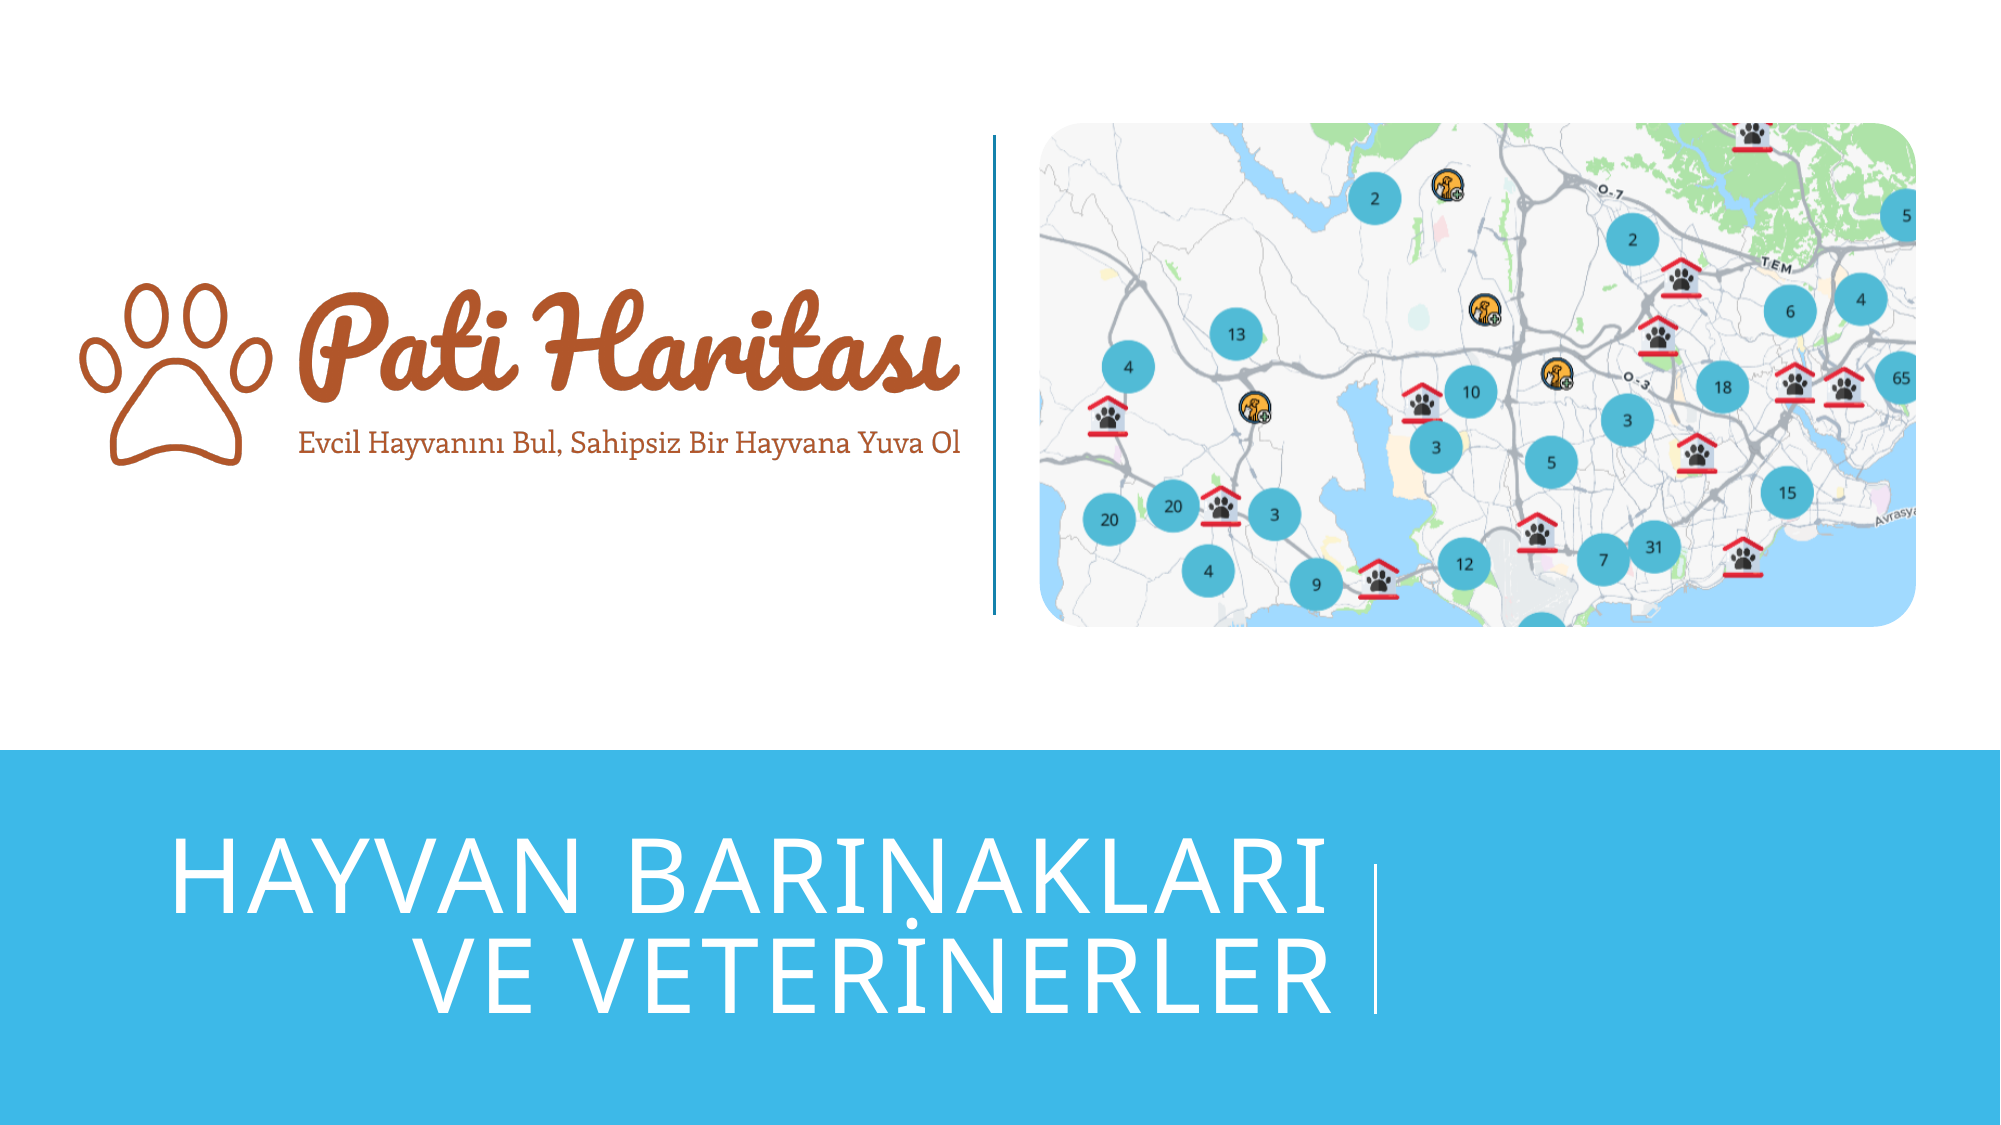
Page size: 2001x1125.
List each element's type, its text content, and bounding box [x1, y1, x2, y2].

text_box HAYVAN BARINAKLARI VE VETERİNERLER [74, 813, 1350, 1054]
picture [1039, 122, 1917, 628]
text_box [0, 0, 2000, 751]
picture [79, 283, 961, 467]
text_box [0, 751, 2000, 1125]
